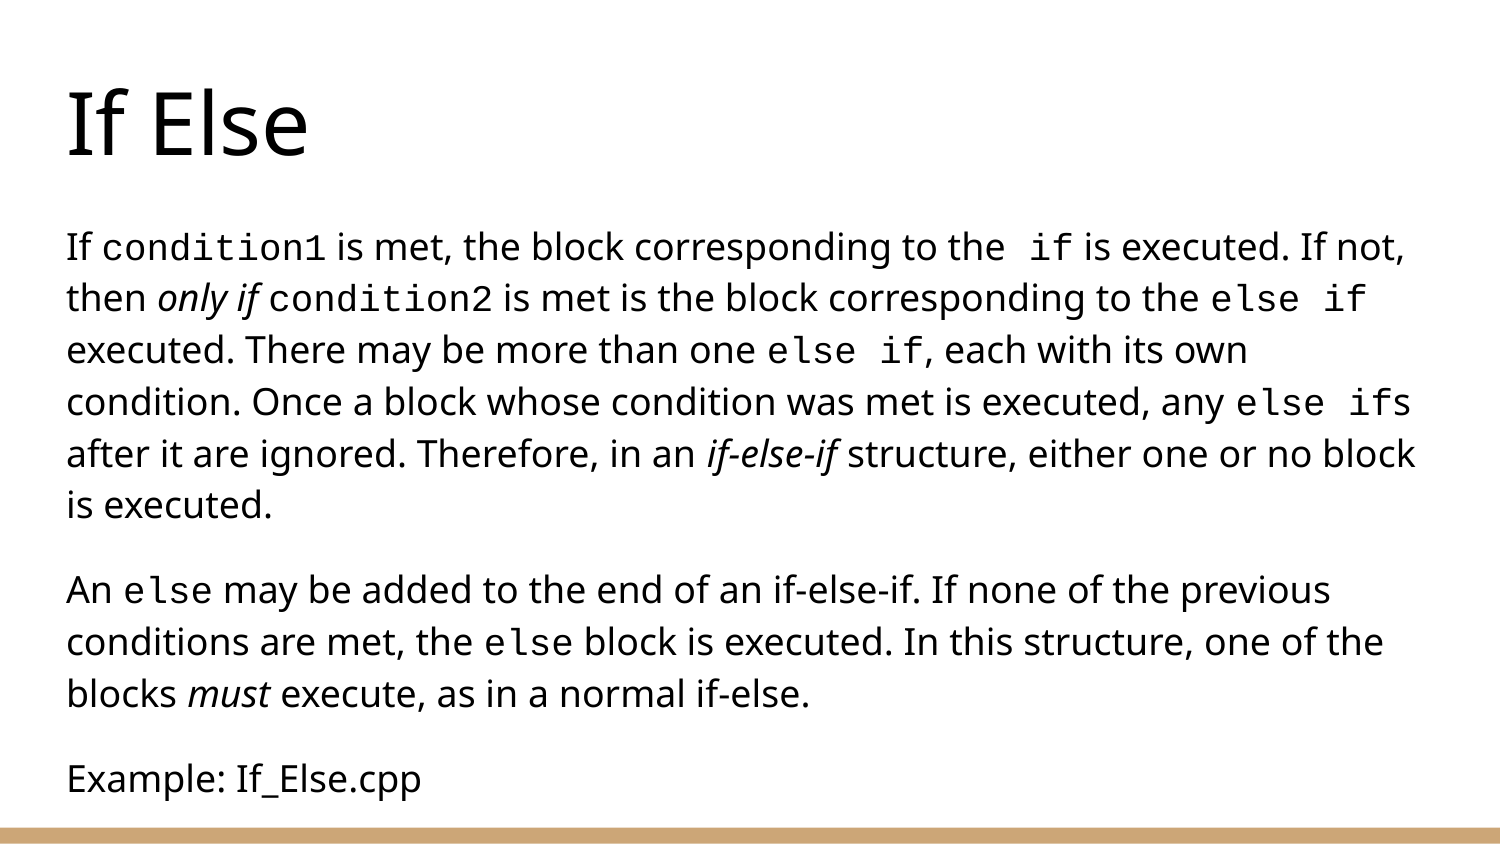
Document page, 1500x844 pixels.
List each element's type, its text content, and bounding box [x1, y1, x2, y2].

title If Else [51, 51, 1449, 189]
list If condition1 is met, the block corresponding to the if is executed. If not, then only if condition2 is met is the block corresponding to the else if executed. There may be more than one else if, each with its own condition. Once a block whose condition was met is executed, any else ifs after it are ignored. Therefore, in an if-else-if structure, either one or no block is executed. An else may be added to the end of an if-else-if. If none of the previous conditions are met, the else block is executed. In this structure, one of the blocks must execute, as in a normal if-else. Example: If_Else.cpp [51, 200, 1449, 752]
